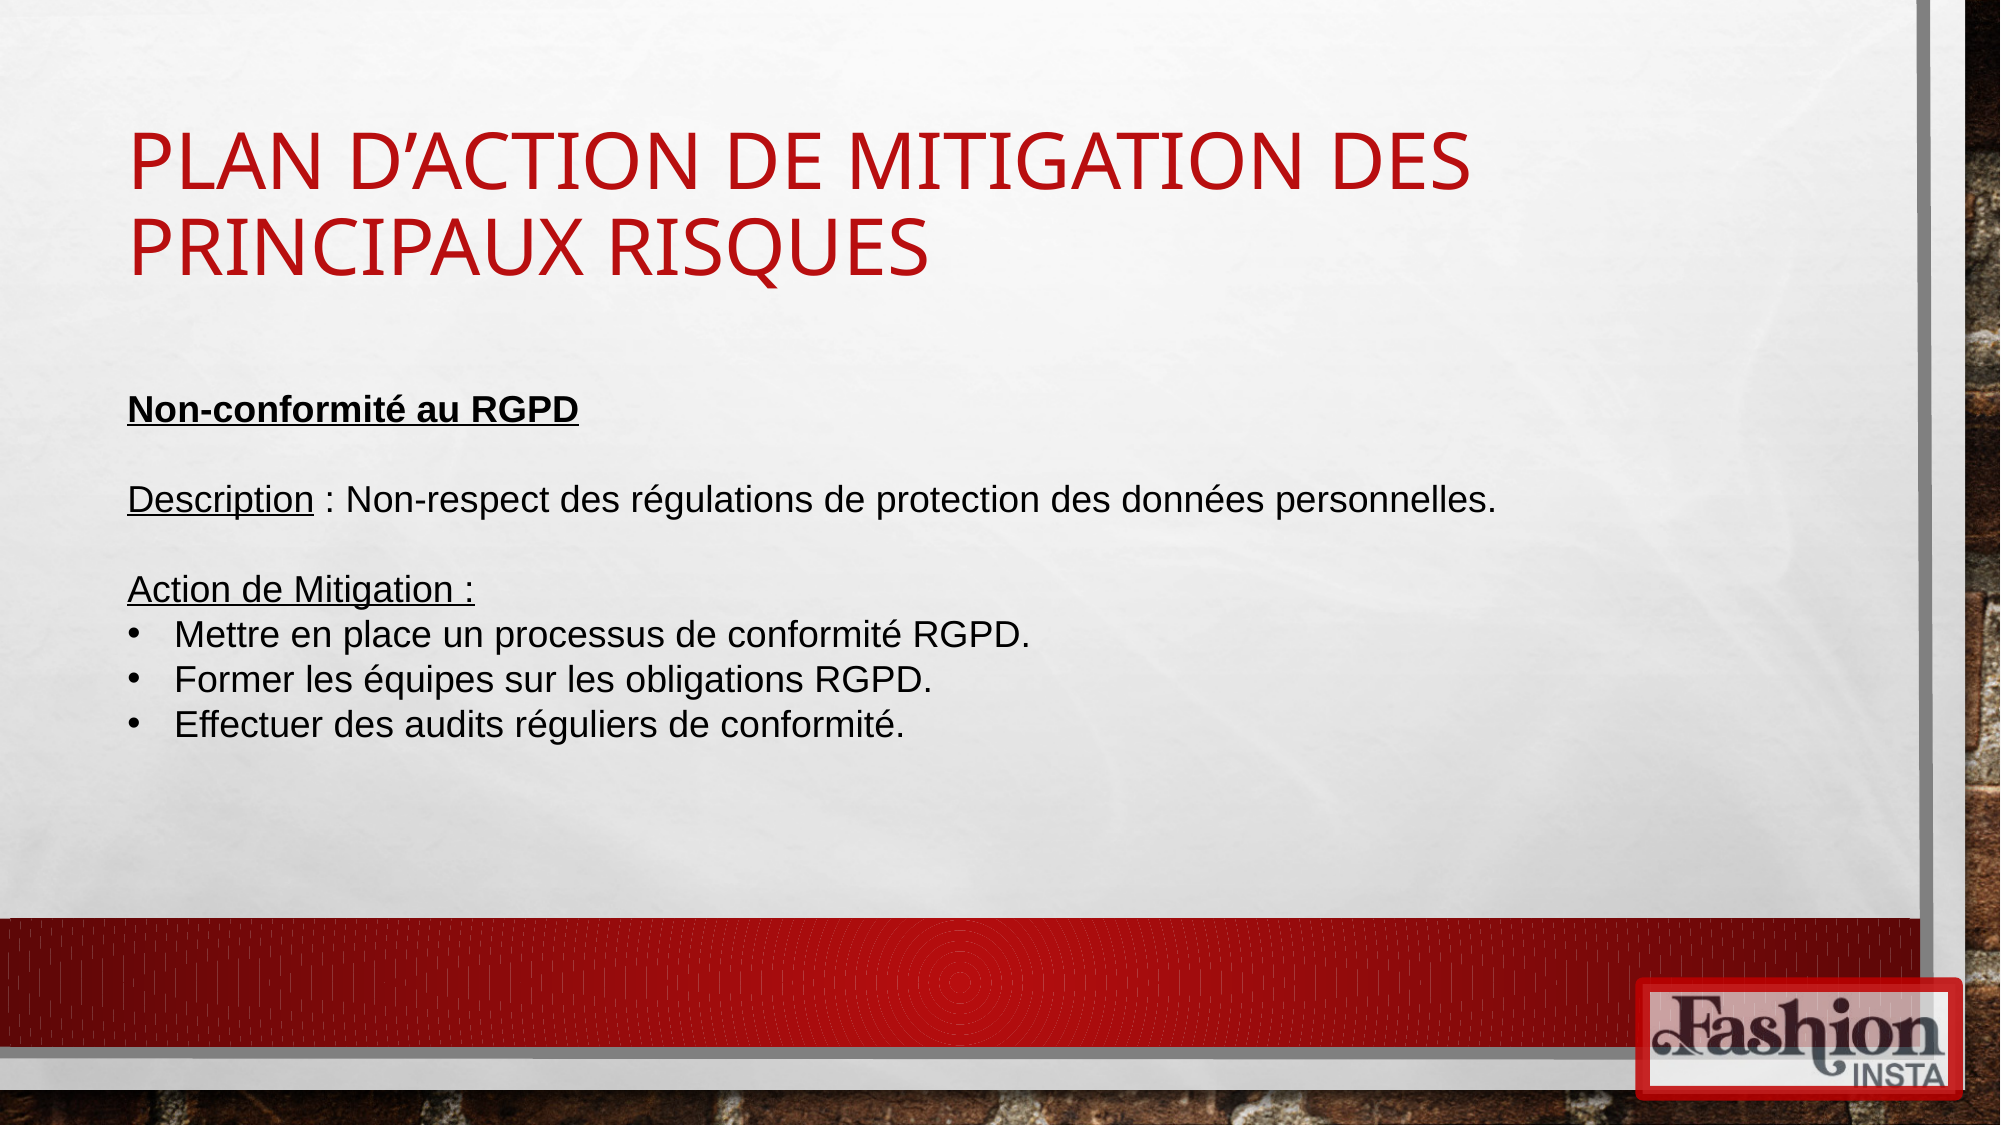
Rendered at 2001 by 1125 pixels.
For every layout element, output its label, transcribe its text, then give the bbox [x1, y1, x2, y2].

text_box [1641, 983, 1957, 1095]
title plan d’action de mitigation des principaux risques [112, 112, 1818, 302]
picture [0, 0, 2000, 1125]
text_box Non-conformité au RGPD Description : Non-respect des régulations de protection des données personnelles. Action de Mitigation : Mettre en place un processus de conformité RGPD. Former les équipes sur les obligations RGPD. Effectuer des audits réguliers de conformité. [112, 377, 1621, 753]
